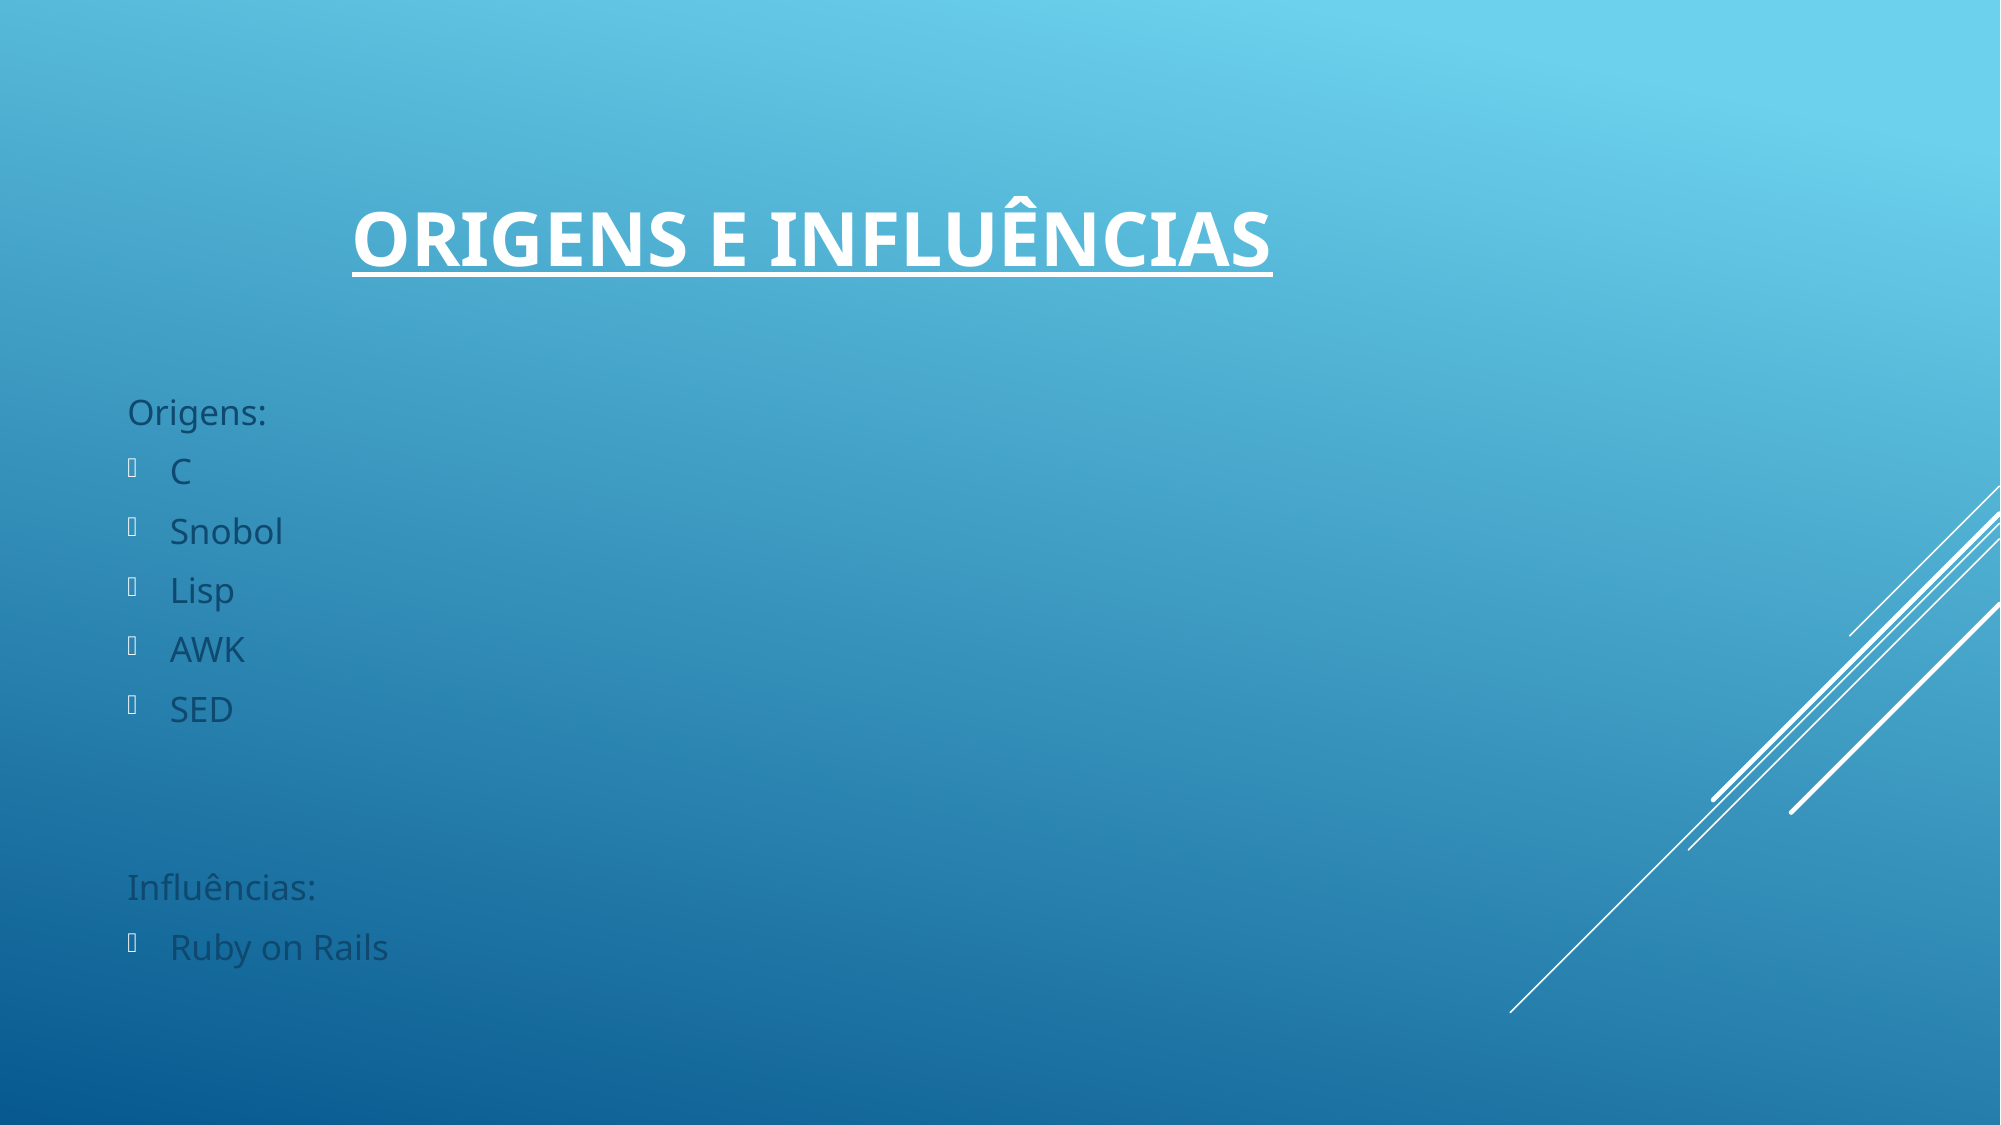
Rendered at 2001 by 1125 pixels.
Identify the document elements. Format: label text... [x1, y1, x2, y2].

list Origens: C Snobol Lisp AWK SED Influências: Ruby on Rails [112, 382, 1513, 976]
title Origens e Influências [112, 112, 1513, 360]
